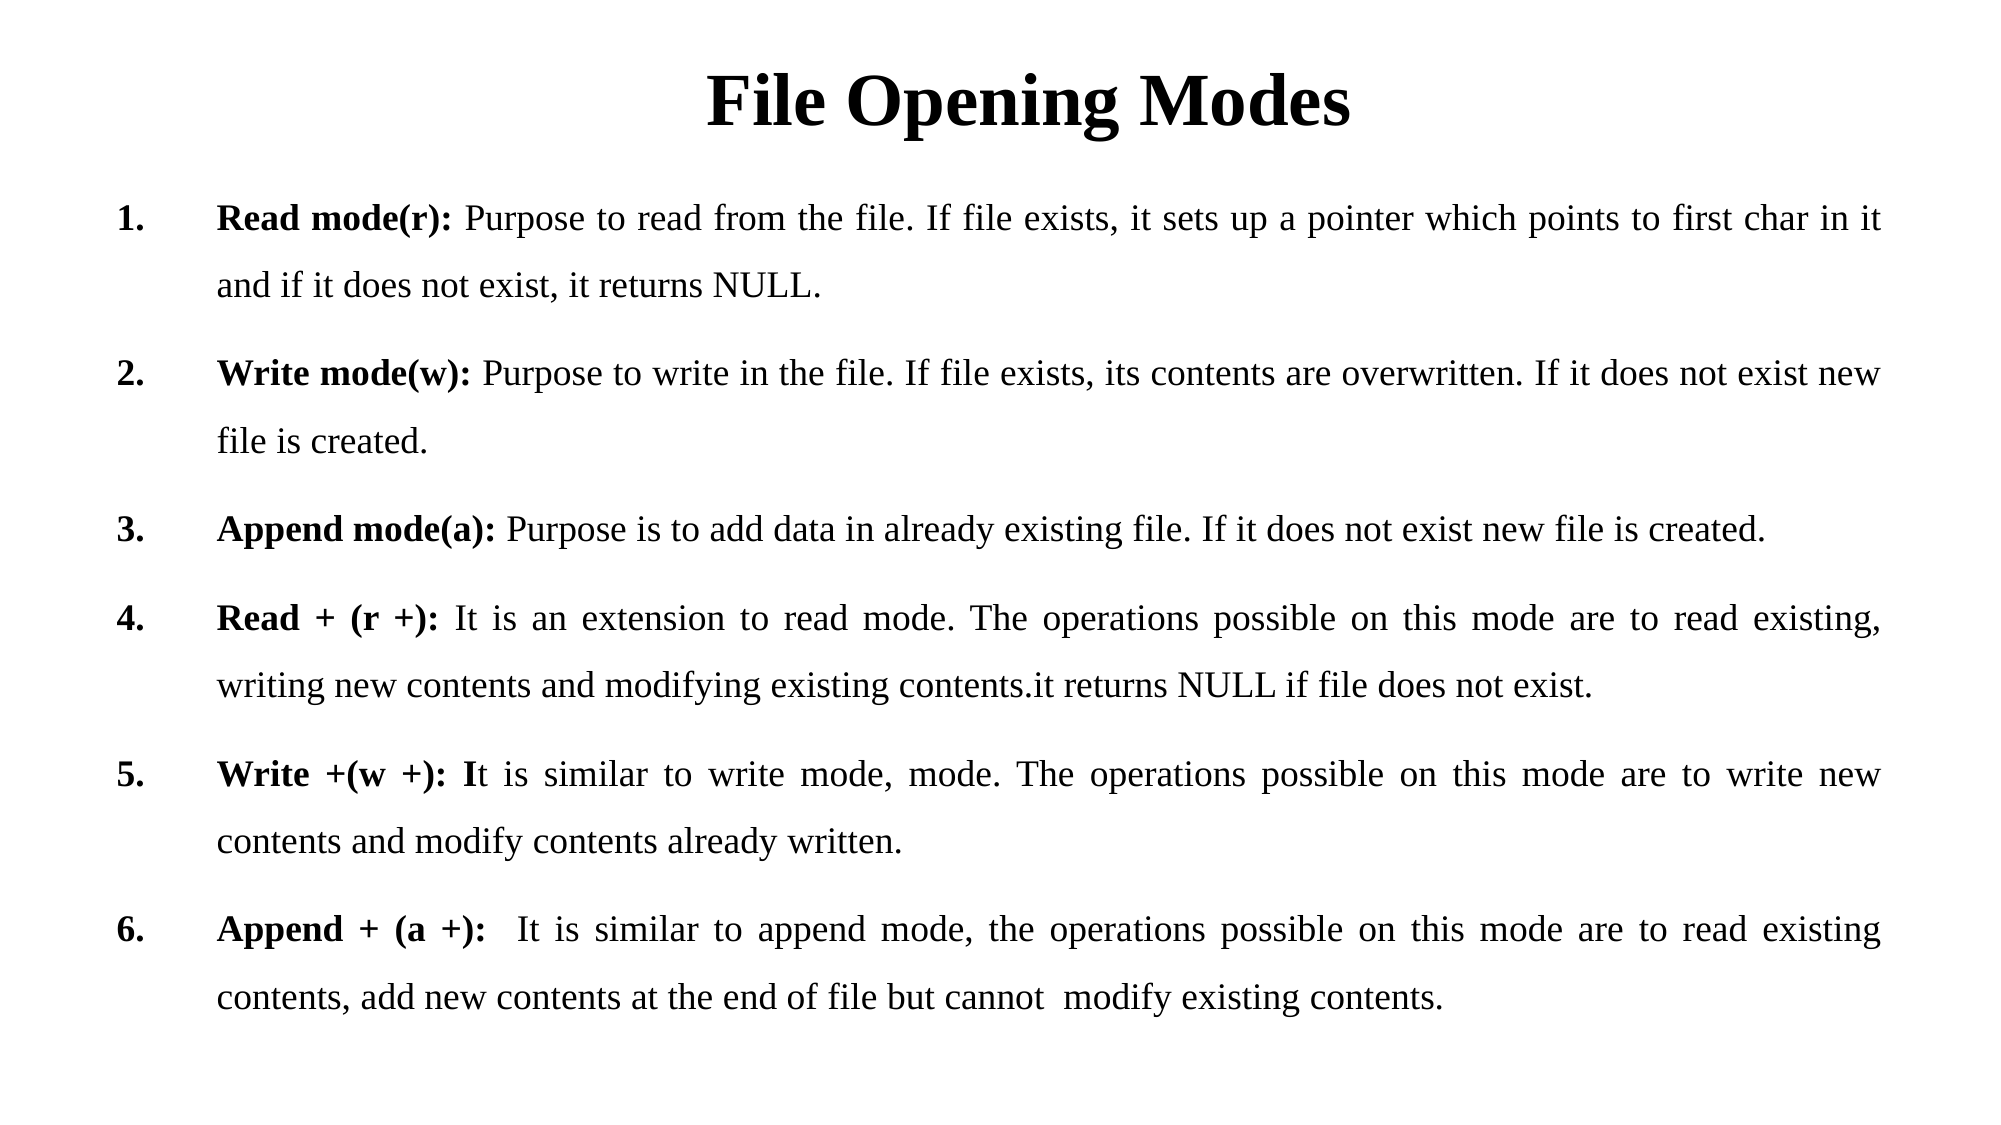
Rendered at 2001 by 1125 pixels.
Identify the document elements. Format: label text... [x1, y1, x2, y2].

title File Opening Modes [654, 86, 1404, 150]
subtitle Read mode(r): Purpose to read from the file. If file exists, it sets up a pointer which points to first char in it and if it does not exist, it returns NULL. Write mode(w): Purpose to write in the file. If file exists, its contents are overwritten. If it does not exist new file is created. Append mode(a): Purpose is to add data in already existing file. If it does not exist new file is created. Read + (r +): It is an extension to read mode. The operations possible on this mode are to read existing, writing new contents and modifying existing contents.it returns NULL if file does not exist. Write +(w +): It is similar to write mode, mode. The operations possible on this mode are to write new contents and modify contents already written. Append + (a +): It is similar to append mode, the operations possible on this mode are to read existing contents, add new contents at the end of file but cannot modify existing contents. [101, 162, 1899, 1112]
